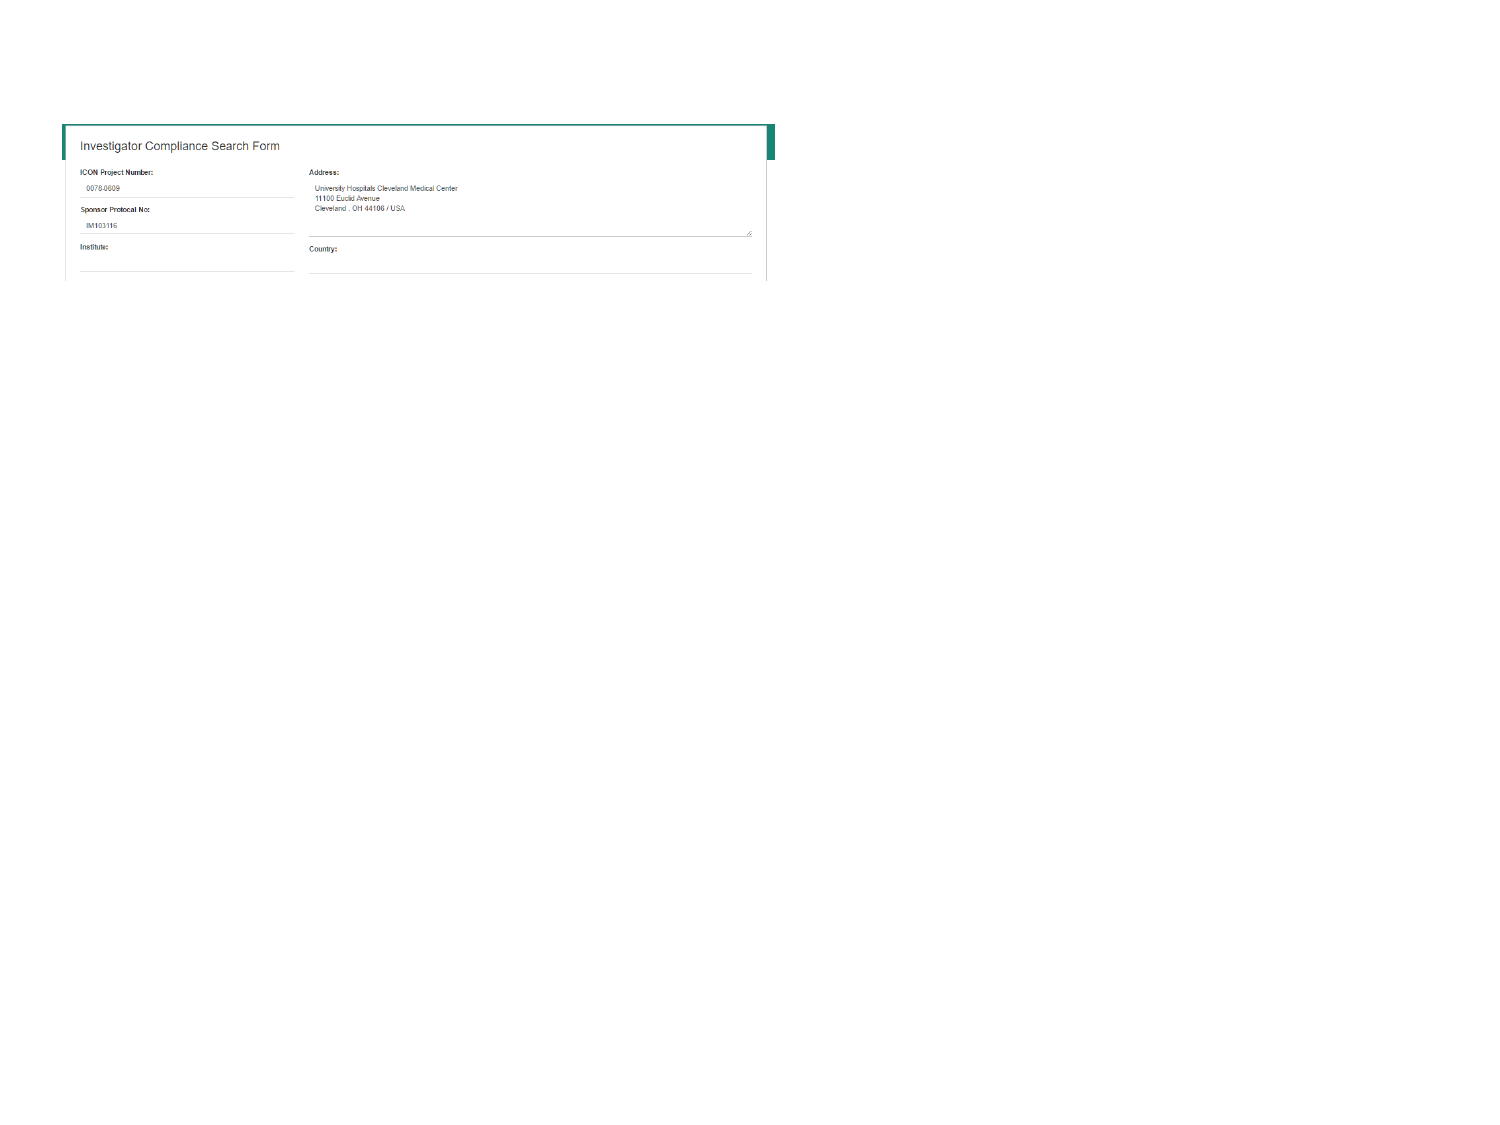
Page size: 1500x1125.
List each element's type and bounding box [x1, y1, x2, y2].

picture [62, 124, 776, 282]
